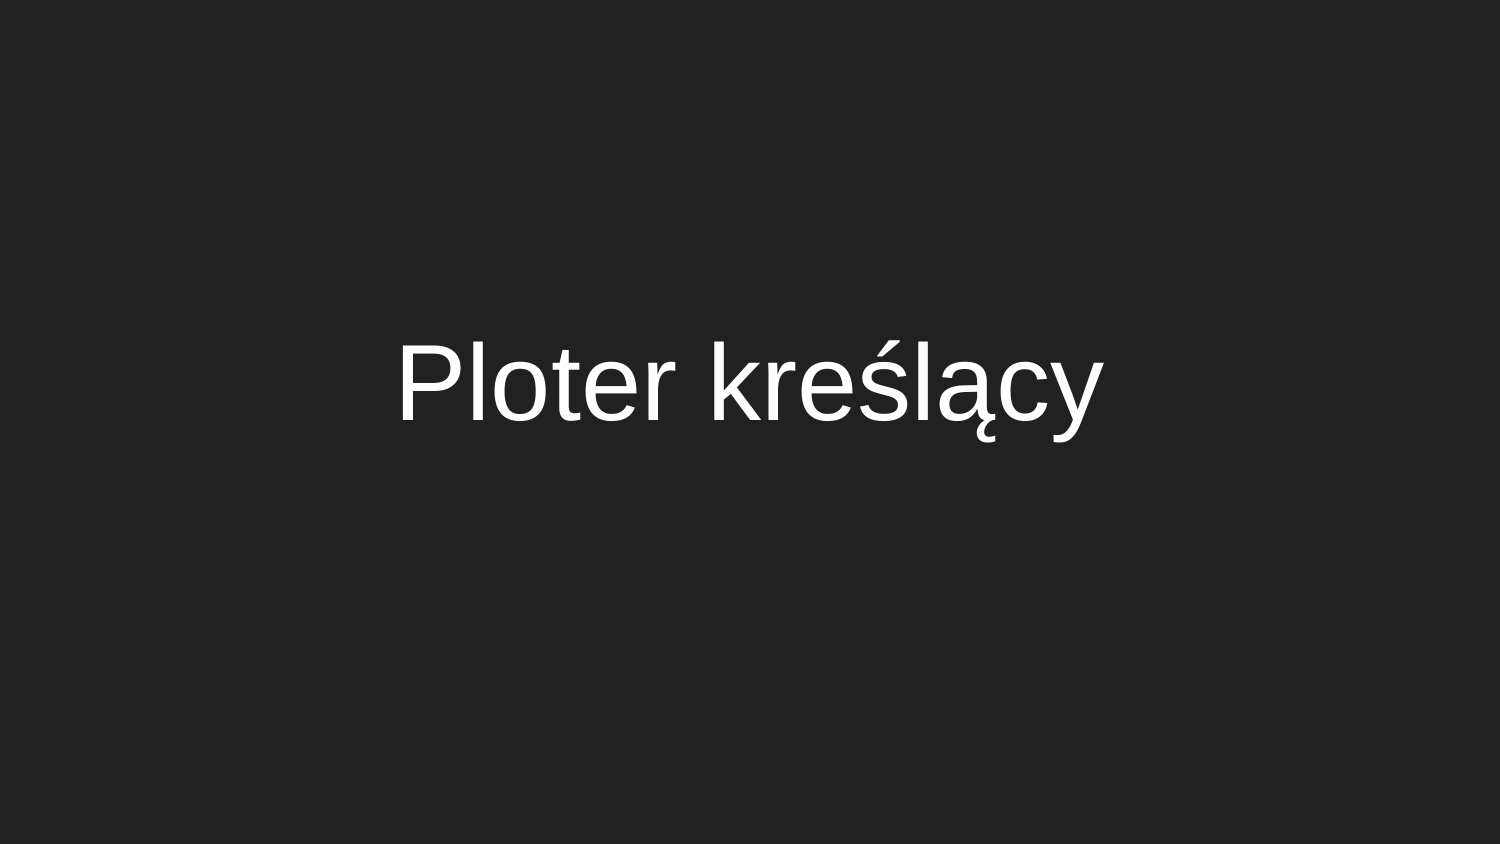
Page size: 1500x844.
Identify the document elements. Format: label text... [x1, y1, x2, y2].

title Ploter kreślący [51, 122, 1449, 459]
